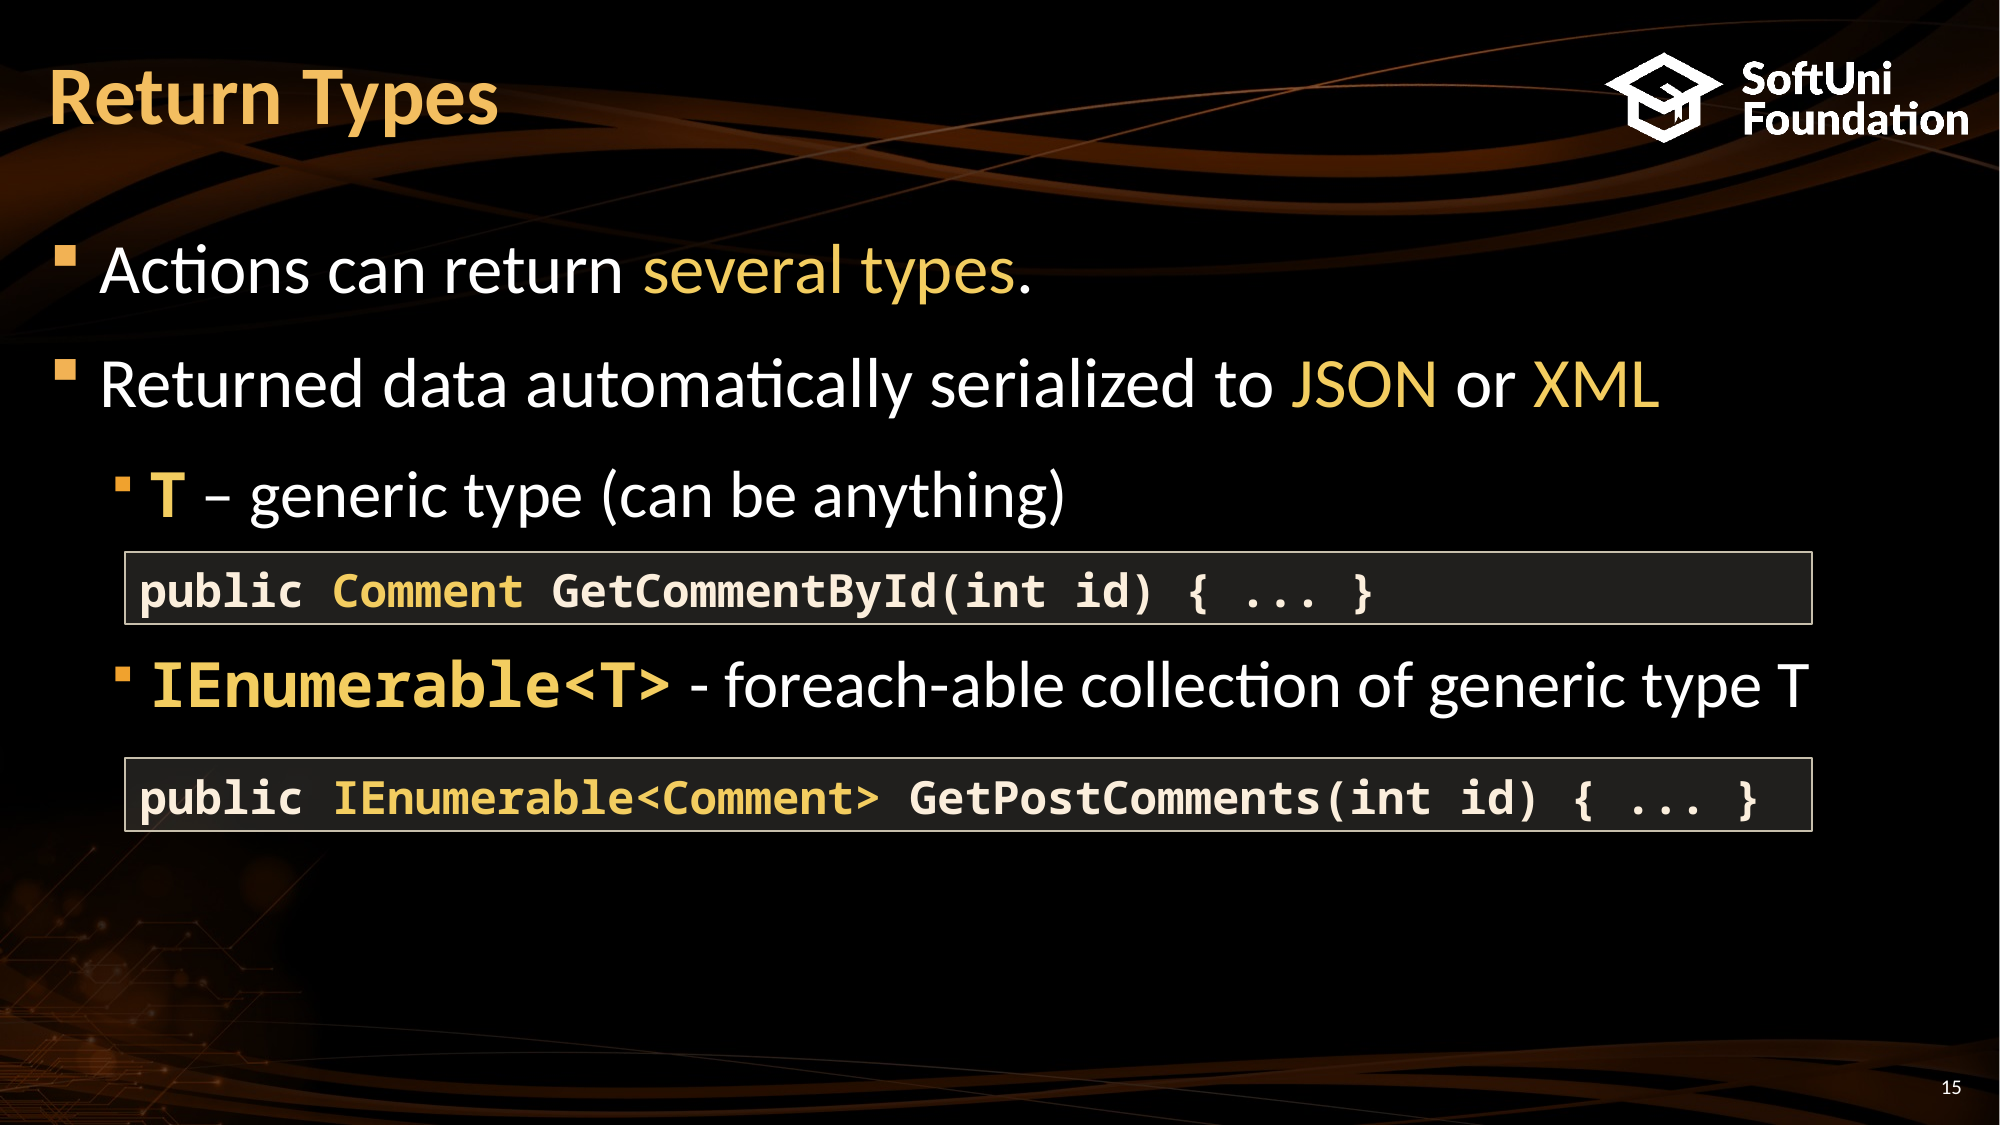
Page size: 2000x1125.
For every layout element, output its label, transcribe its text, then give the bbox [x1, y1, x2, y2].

text_box public IEnumerable<Comment> GetPostComments(int id) { ... } [124, 758, 1813, 831]
text_box public Comment GetCommentById(int id) { ... } [124, 551, 1813, 625]
title Return Types [30, 6, 1602, 189]
picture [0, 0, 2000, 1125]
list Actions can return several types. Returned data automatically serialized to JSON or XML T – generic type (can be anything) IEnumerable<T> - foreach-able collection of generic type T [31, 212, 1968, 863]
slide_number 15 [1897, 1070, 1968, 1103]
